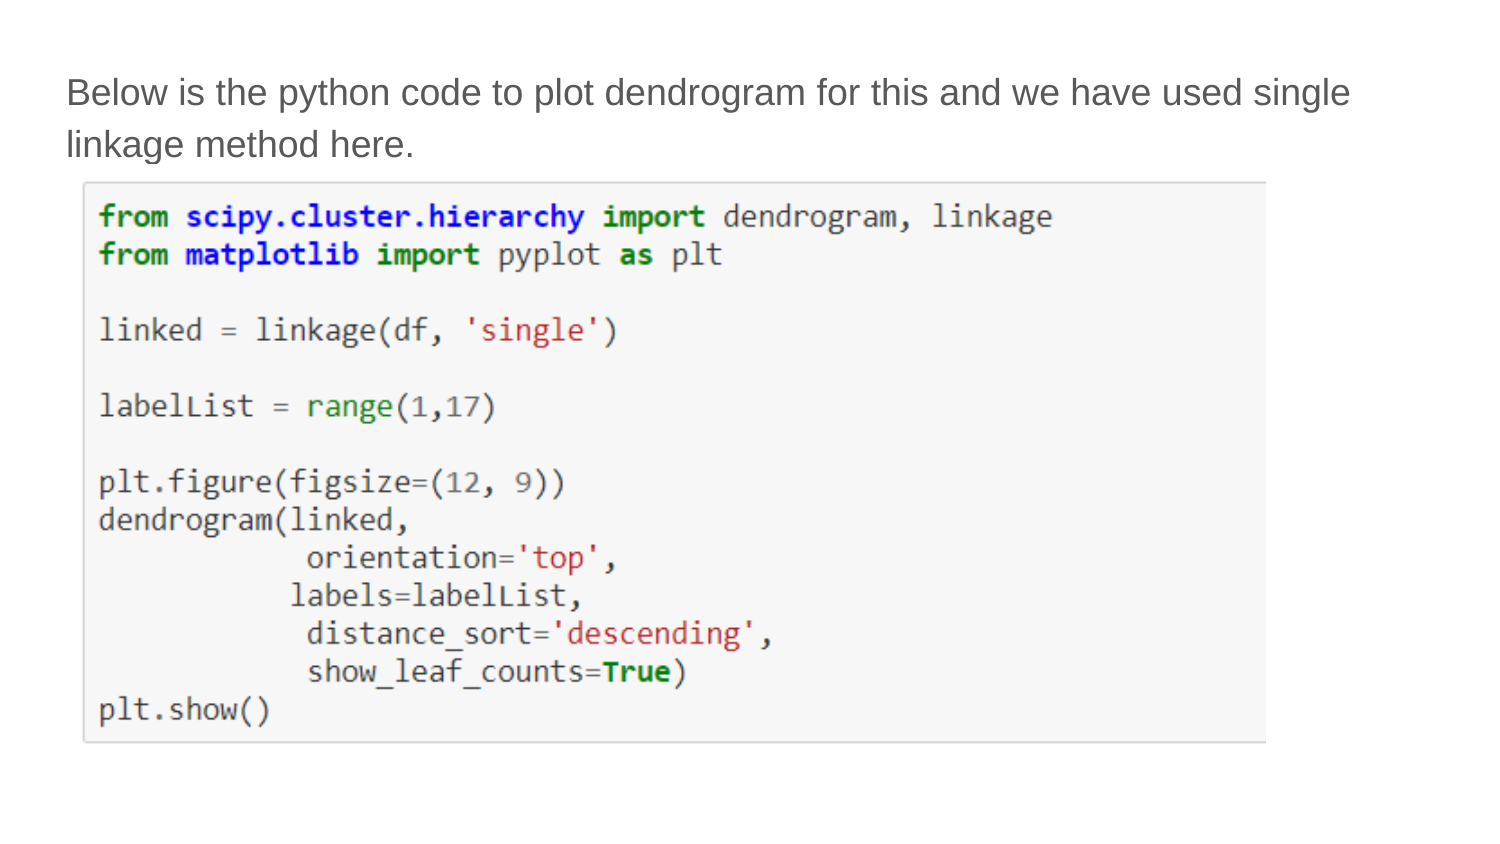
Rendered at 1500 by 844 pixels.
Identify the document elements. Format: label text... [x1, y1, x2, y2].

picture [76, 164, 1266, 758]
list Below is the python code to plot dendrogram for this and we have used single linkage method here. [51, 46, 1449, 750]
